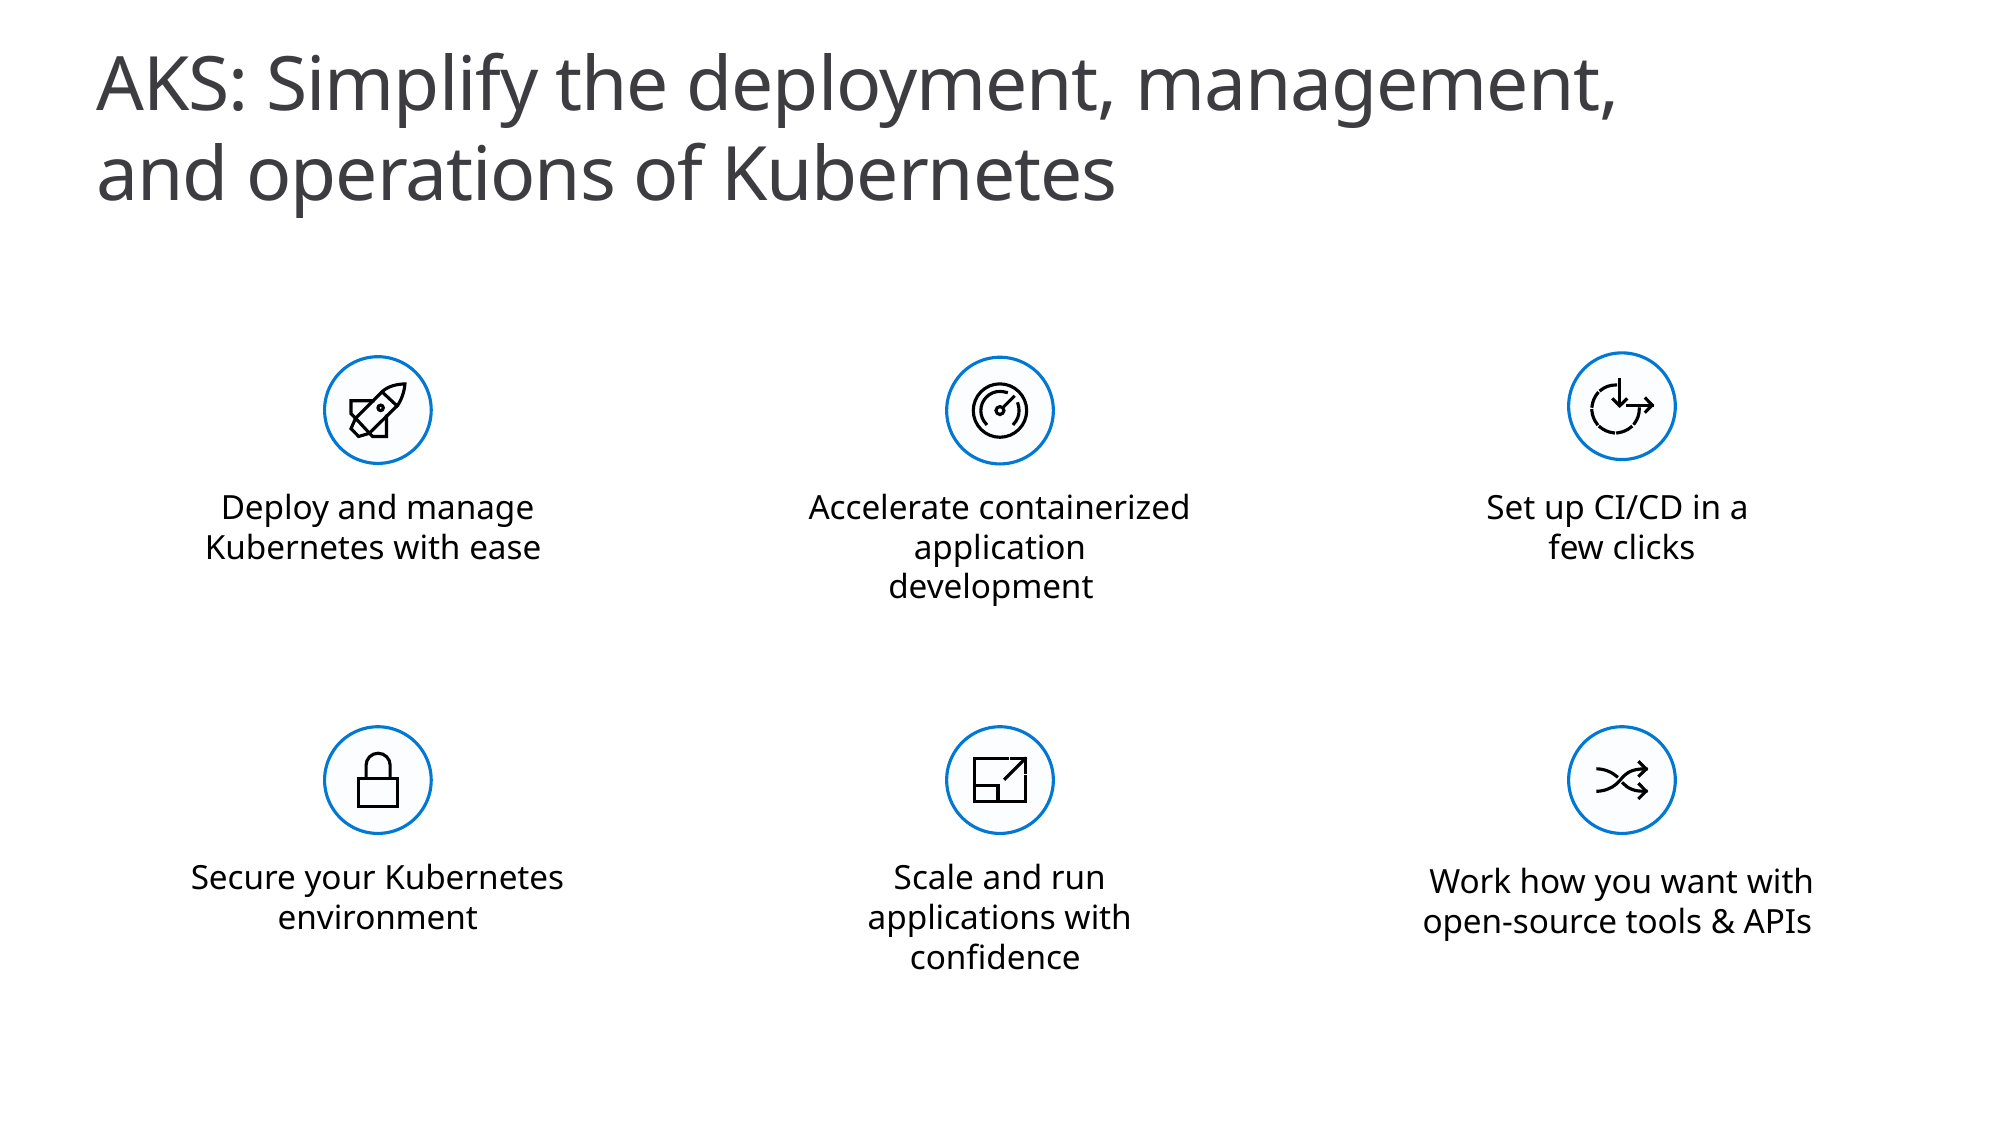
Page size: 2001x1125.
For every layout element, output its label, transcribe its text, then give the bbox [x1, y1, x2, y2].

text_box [152, 726, 604, 961]
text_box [1396, 726, 1848, 965]
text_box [1396, 352, 1848, 591]
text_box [152, 356, 604, 591]
text_box AKS: Simplify the deployment, management, and operations of Kubernetes [96, 35, 1962, 216]
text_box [774, 356, 1226, 591]
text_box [774, 726, 1226, 961]
